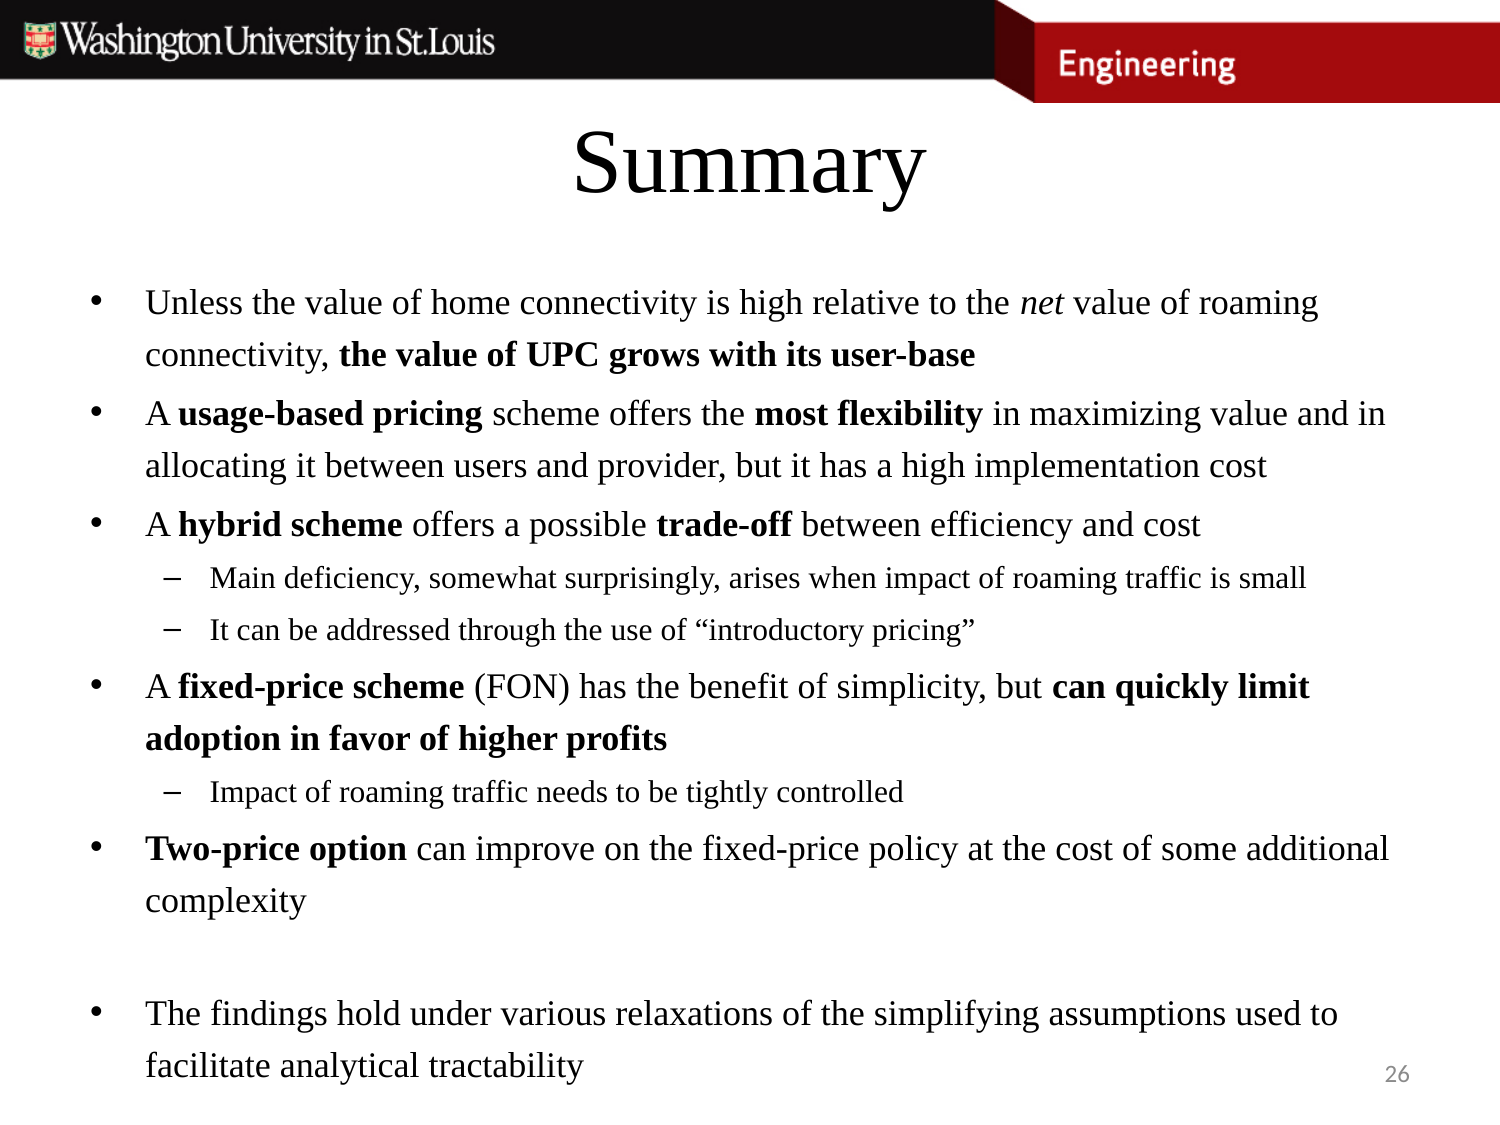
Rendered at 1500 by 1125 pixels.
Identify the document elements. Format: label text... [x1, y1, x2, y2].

list Unless the value of home connectivity is high relative to the net value of roaming connectivity, the value of UPC grows with its user-base A usage-based pricing scheme offers the most flexibility in maximizing value and in allocating it between users and provider, but it has a high implementation cost A hybrid scheme offers a possible trade-off between efficiency and cost Main deficiency, somewhat surprisingly, arises when impact of roaming traffic is small It can be addressed through the use of “introductory pricing” A fixed-price scheme (FON) has the benefit of simplicity, but can quickly limit adoption in favor of higher profits Impact of roaming traffic needs to be tightly controlled Two-price option can improve on the fixed-price policy at the cost of some additional complexity The findings hold under various relaxations of the simplifying assumptions used to facilitate analytical tractability [75, 262, 1450, 1100]
slide_number 26 [1074, 1042, 1425, 1103]
title Summary [75, 62, 1425, 250]
picture [0, 0, 1500, 103]
